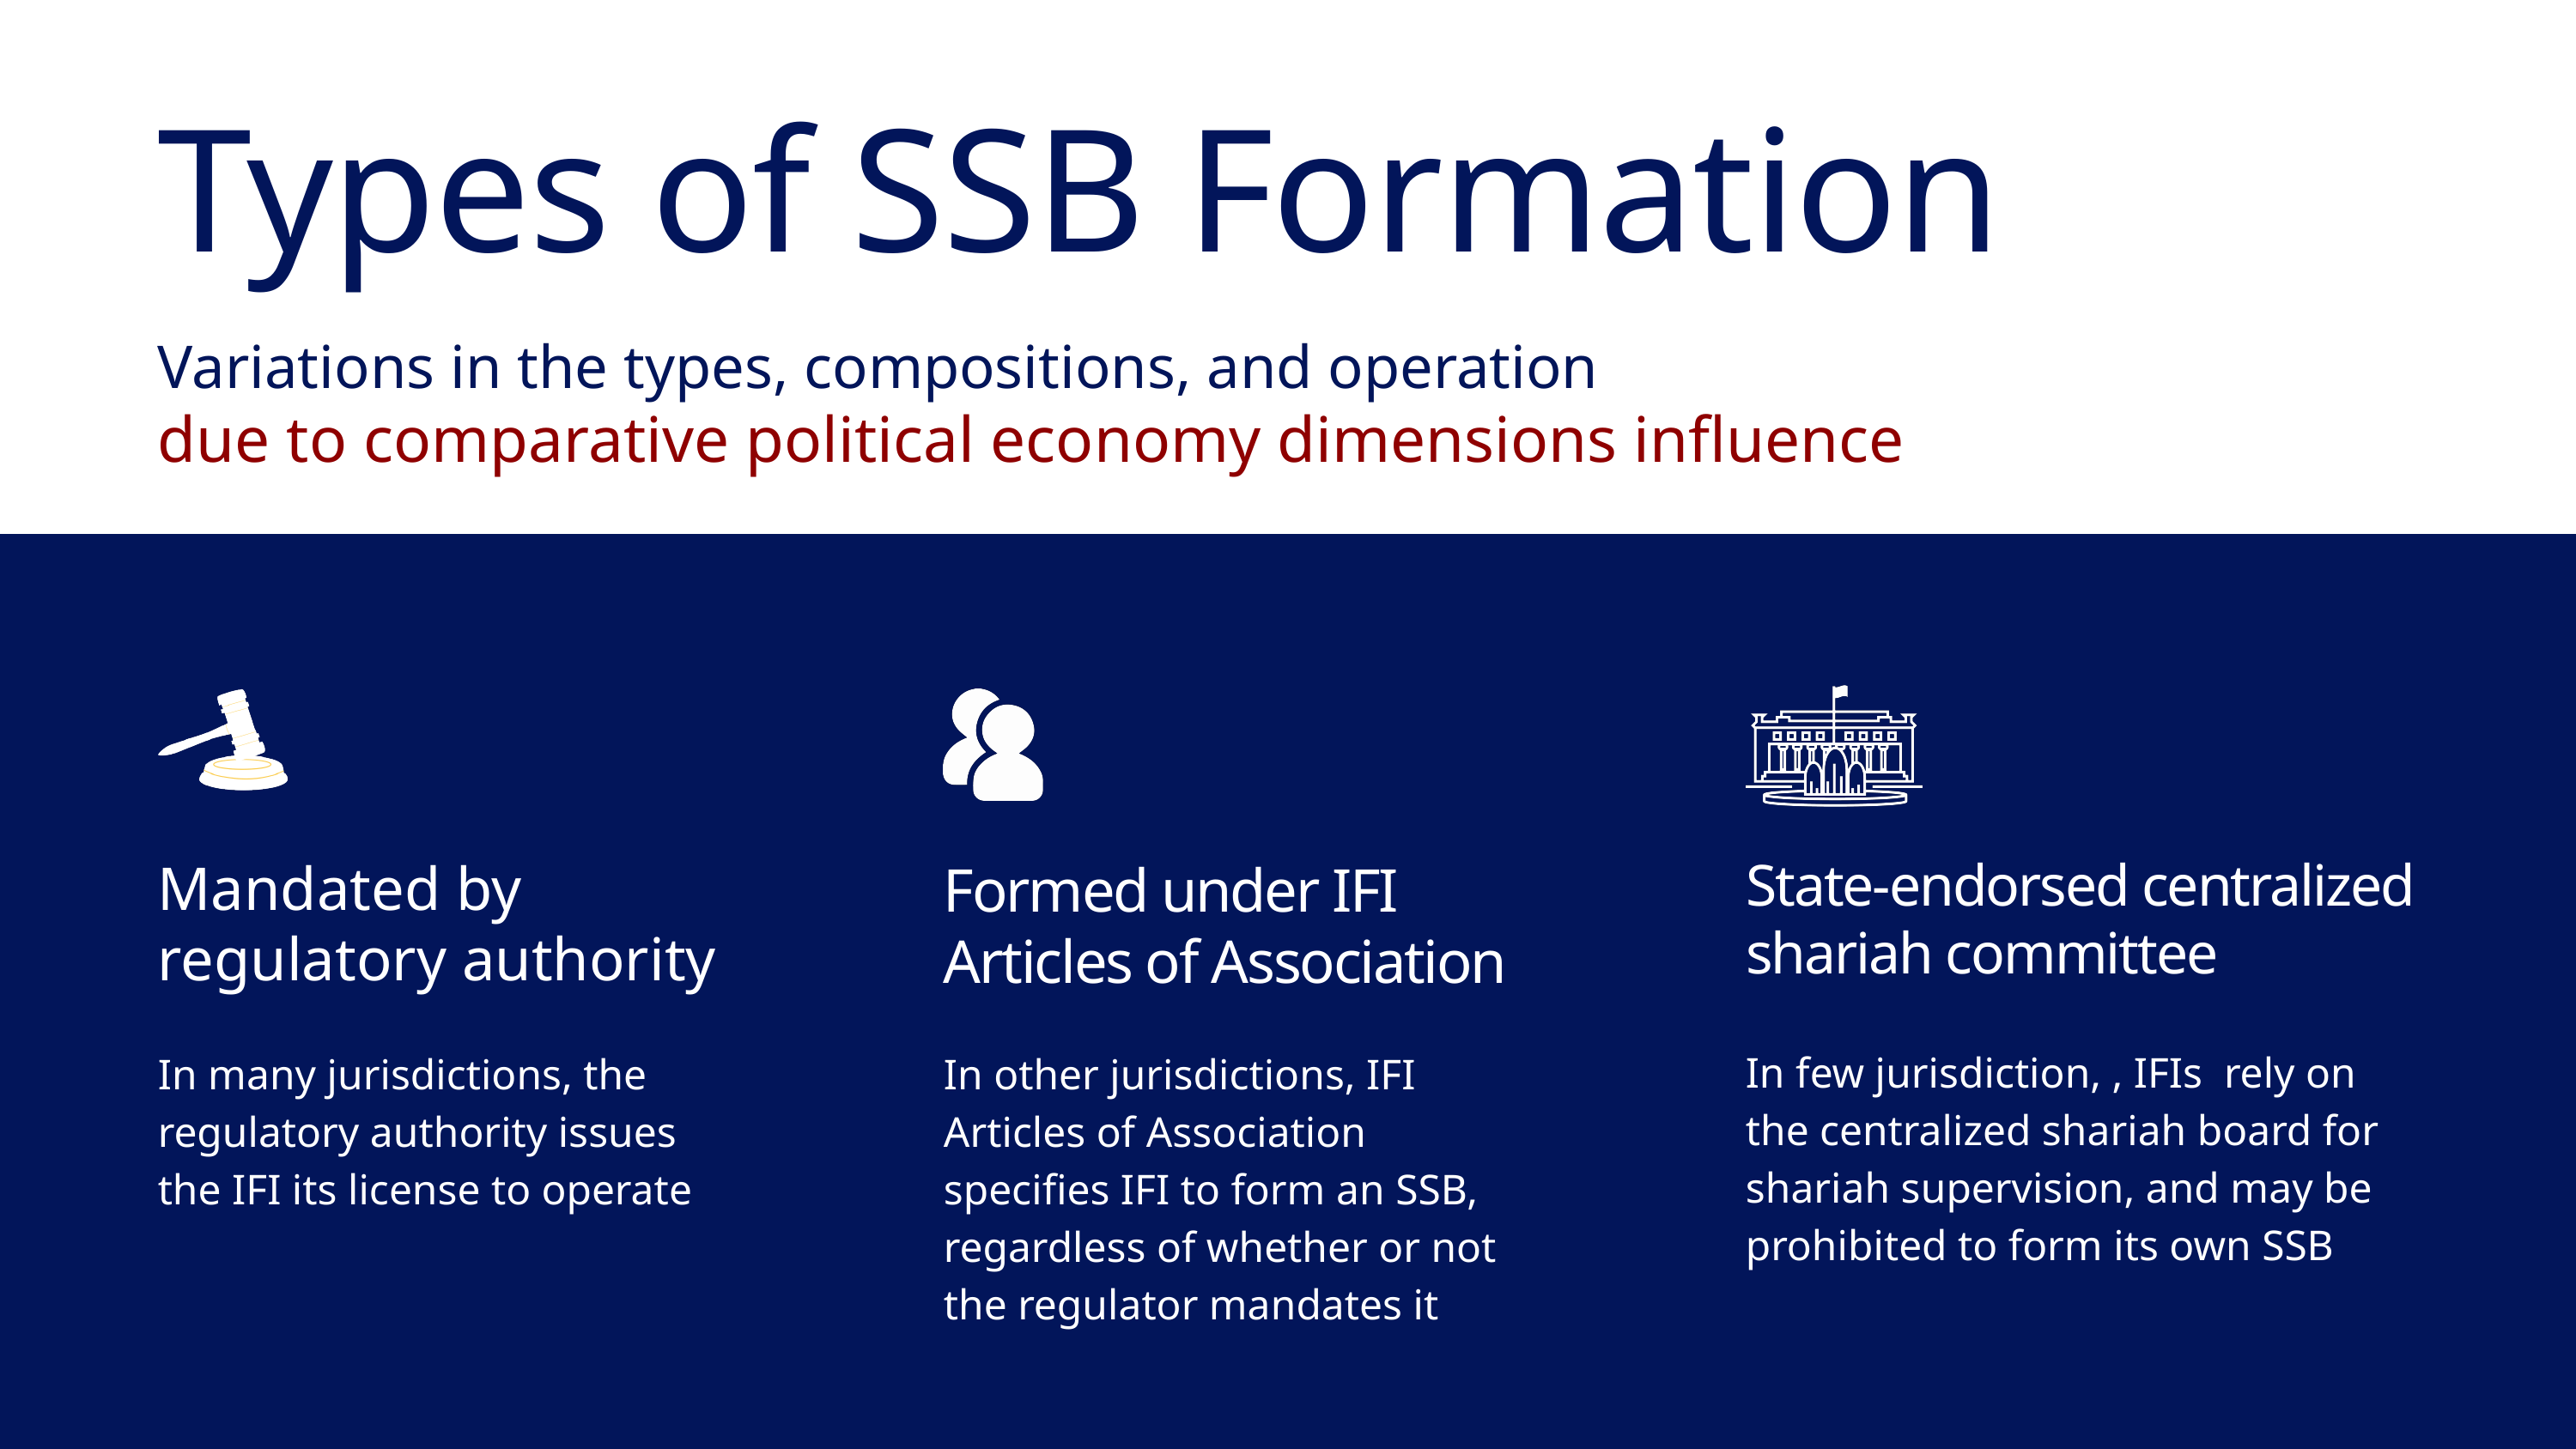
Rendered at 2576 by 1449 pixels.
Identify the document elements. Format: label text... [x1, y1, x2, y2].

text_box In few jurisdiction, , IFIs rely on the centralized shariah board for shariah supervision, and may be prohibited to form its own SSB [1745, 1038, 2432, 1269]
text_box In other jurisdictions, IFI Articles of Association specifies IFI to form an SSB, regardless of whether or not the regulator mandates it [943, 1040, 1531, 1329]
picture [943, 688, 1043, 801]
picture [1745, 682, 1923, 807]
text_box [157, 688, 745, 1209]
text_box Formed under IFI Articles of Association [943, 853, 1531, 996]
text_box State-endorsed centralized shariah committee [1746, 848, 2454, 985]
picture [0, 0, 2576, 534]
